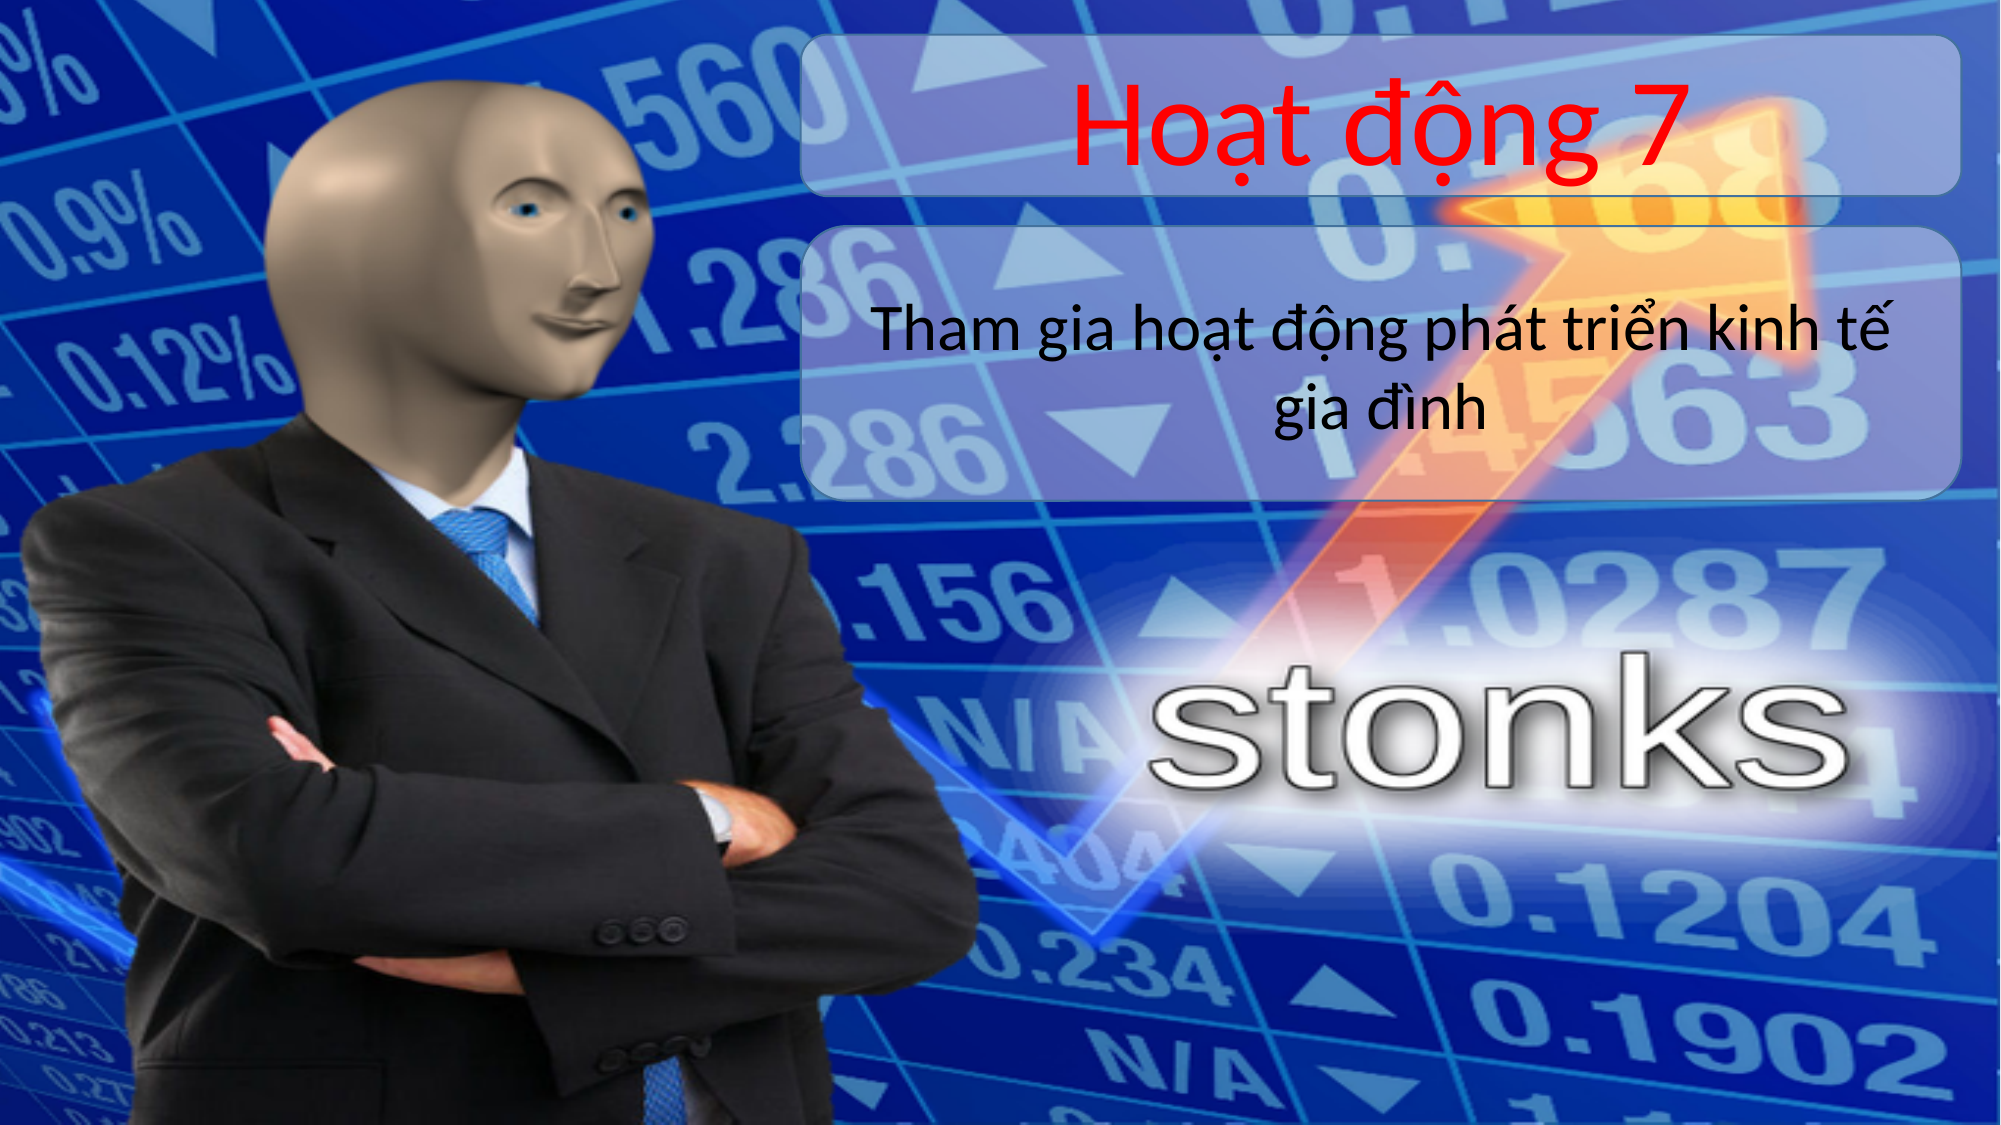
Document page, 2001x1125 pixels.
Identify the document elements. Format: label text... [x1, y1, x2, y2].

text_box Tham gia hoạt động phát triển kinh tế gia đình [799, 225, 1963, 502]
picture [0, 0, 2001, 1125]
text_box Hoạt động 7 [799, 33, 1963, 198]
